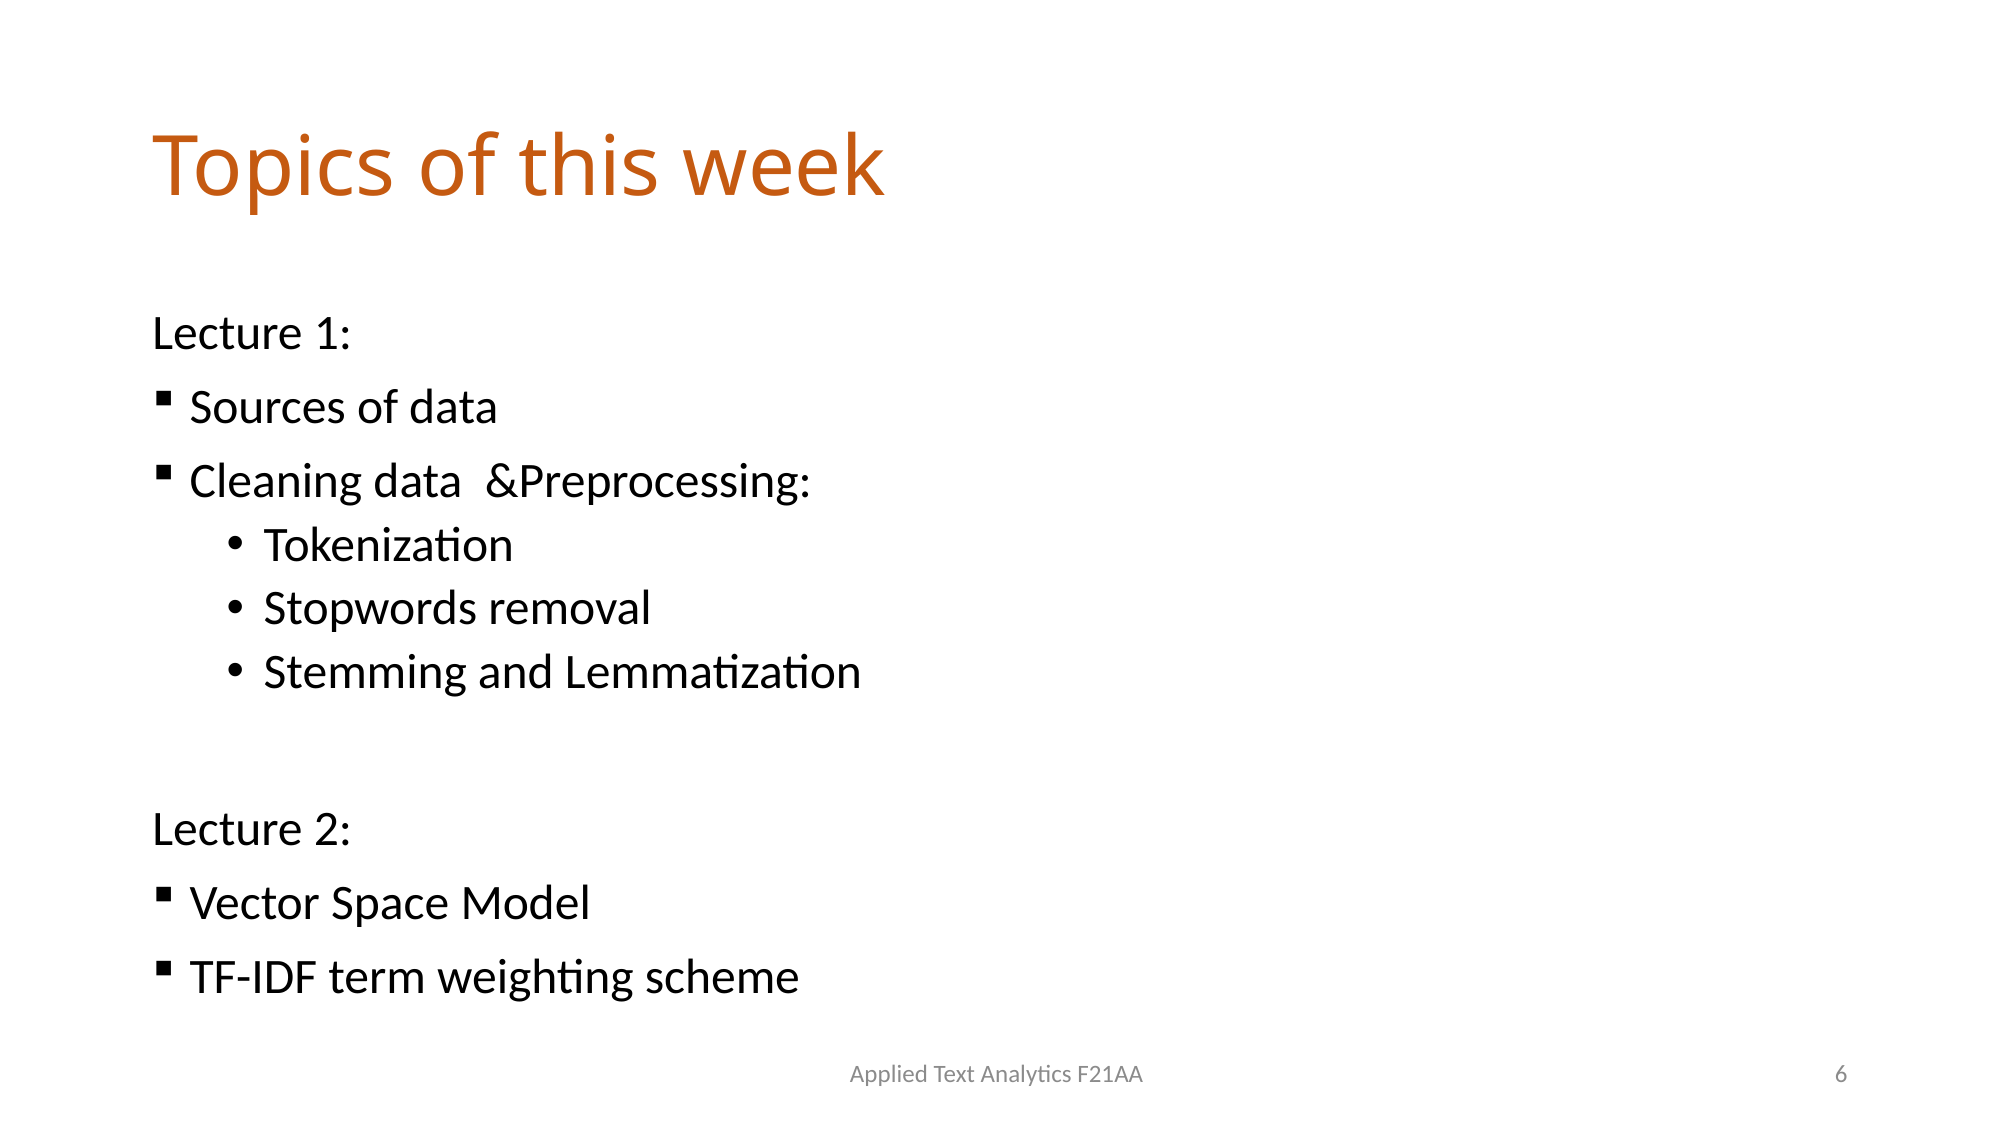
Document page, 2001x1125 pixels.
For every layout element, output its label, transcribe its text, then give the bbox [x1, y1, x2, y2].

title Topics of this week [137, 59, 1863, 278]
list Lecture 1: Sources of data Cleaning data &Preprocessing: Tokenization Stopwords removal Stemming and Lemmatization Lecture 2: Vector Space Model TF-IDF term weighting scheme [137, 299, 1863, 1014]
slide_number 6 [1412, 1042, 1863, 1103]
footer Applied Text Analytics F21AA [662, 1042, 1338, 1103]
